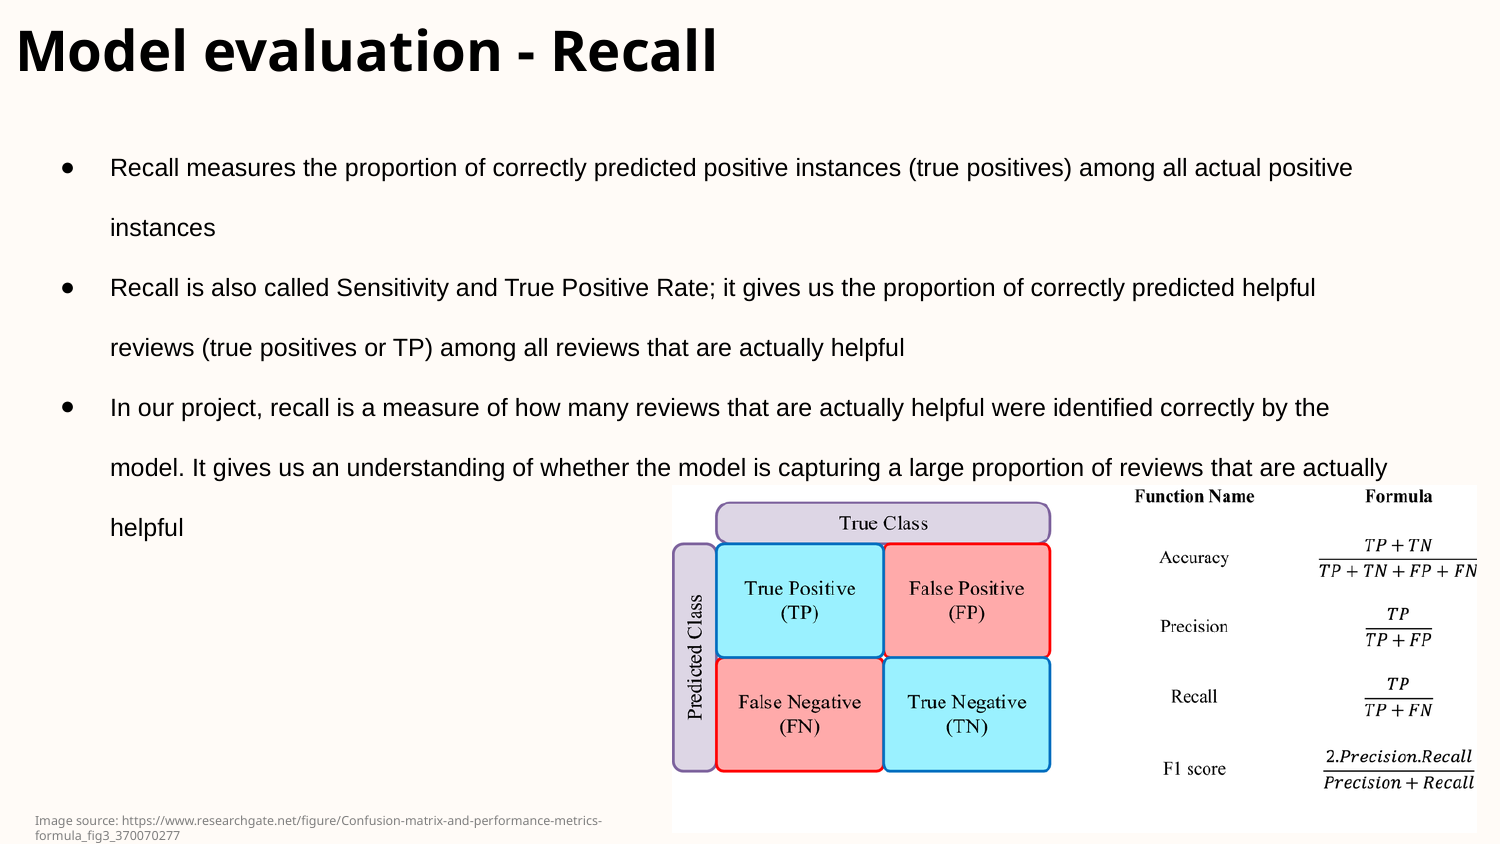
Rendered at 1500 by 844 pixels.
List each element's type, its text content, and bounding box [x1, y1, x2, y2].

list Recall measures the proportion of correctly predicted positive instances (true positives) among all actual positive instances Recall is also called Sensitivity and True Positive Rate; it gives us the proportion of correctly predicted helpful reviews (true positives or TP) among all reviews that are actually helpful In our project, recall is a measure of how many reviews that are actually helpful were identified correctly by the model. It gives us an understanding of whether the model is capturing a large proportion of reviews that are actually helpful [20, 107, 666, 737]
picture [453, 71, 1477, 833]
list Recall measures the proportion of correctly predicted positive instances (true positives) among all actual positive instances Recall is also called Sensitivity and True Positive Rate; it gives us the proportion of correctly predicted helpful reviews (true positives or TP) among all reviews that are actually helpful In our project, recall is a measure of how many reviews that are actually helpful were identified correctly by the model. It gives us an understanding of whether the model is capturing a large proportion of reviews that are actually helpful [823, 107, 1418, 484]
text_box Image source: https://www.researchgate.net/figure/Confusion-matrix-and-performance-metrics-formula_fig3_370070277 [20, 798, 757, 844]
title Model evaluation - Recall [0, 0, 1454, 100]
